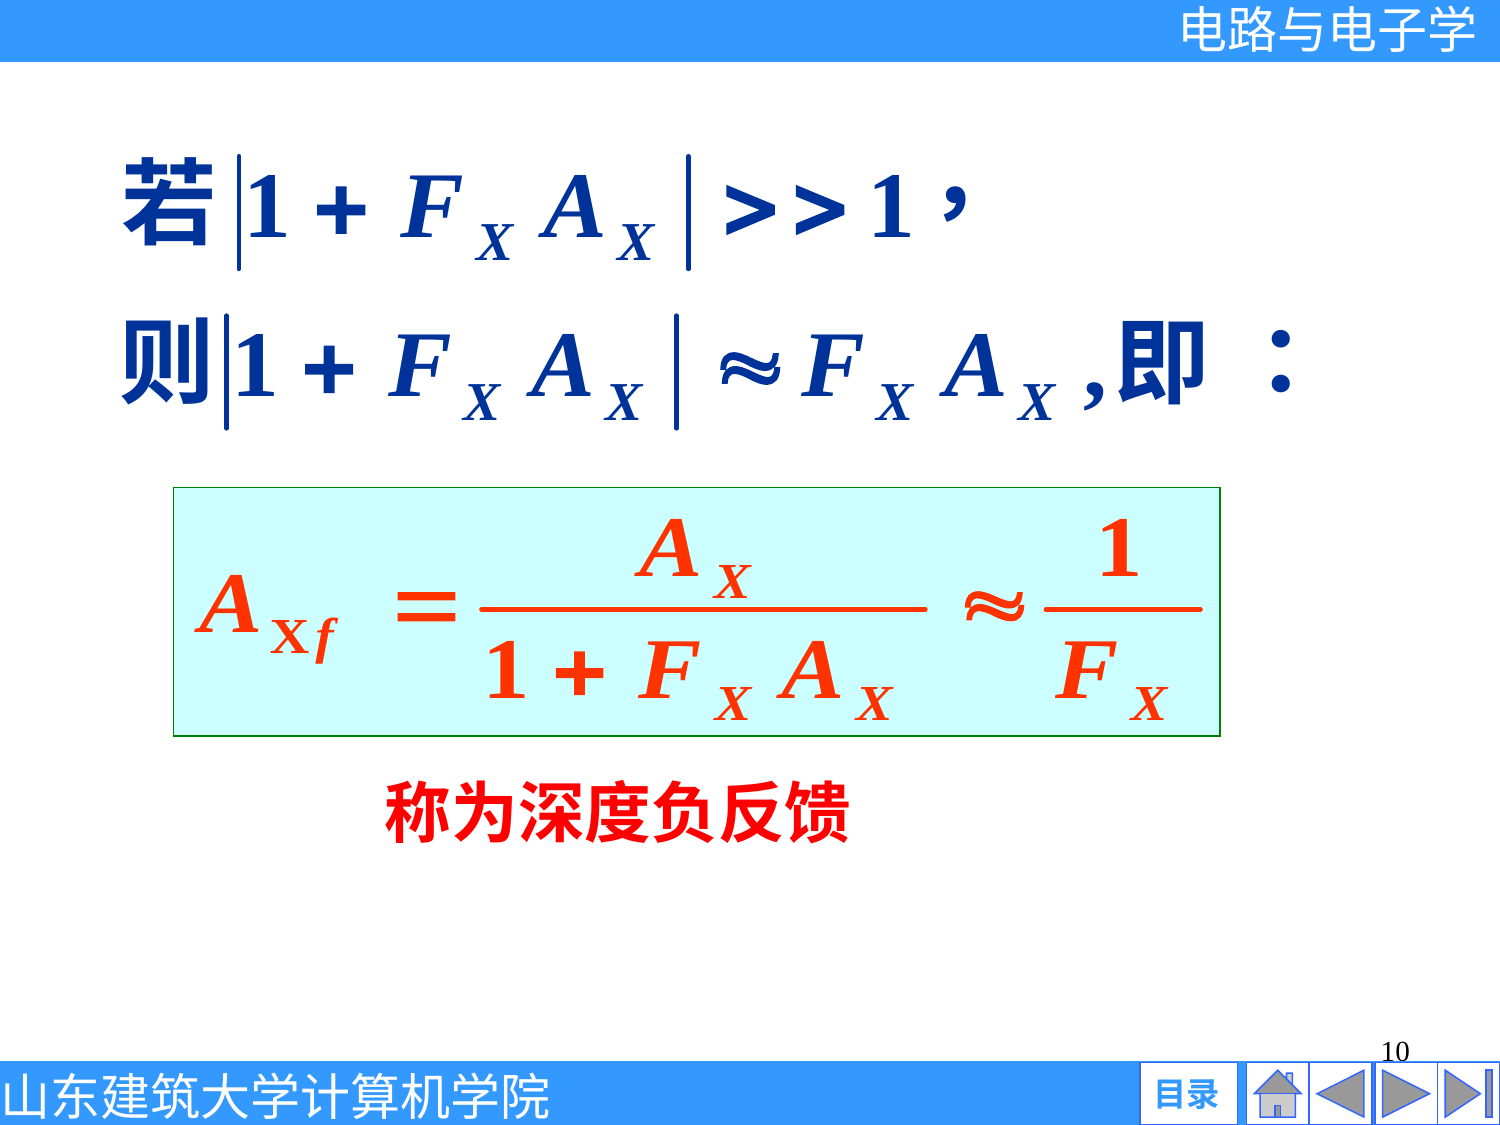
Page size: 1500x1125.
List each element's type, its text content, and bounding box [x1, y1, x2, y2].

text_box 称为深度负反馈 [277, 763, 1034, 858]
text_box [173, 487, 1220, 736]
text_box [107, 136, 1274, 445]
